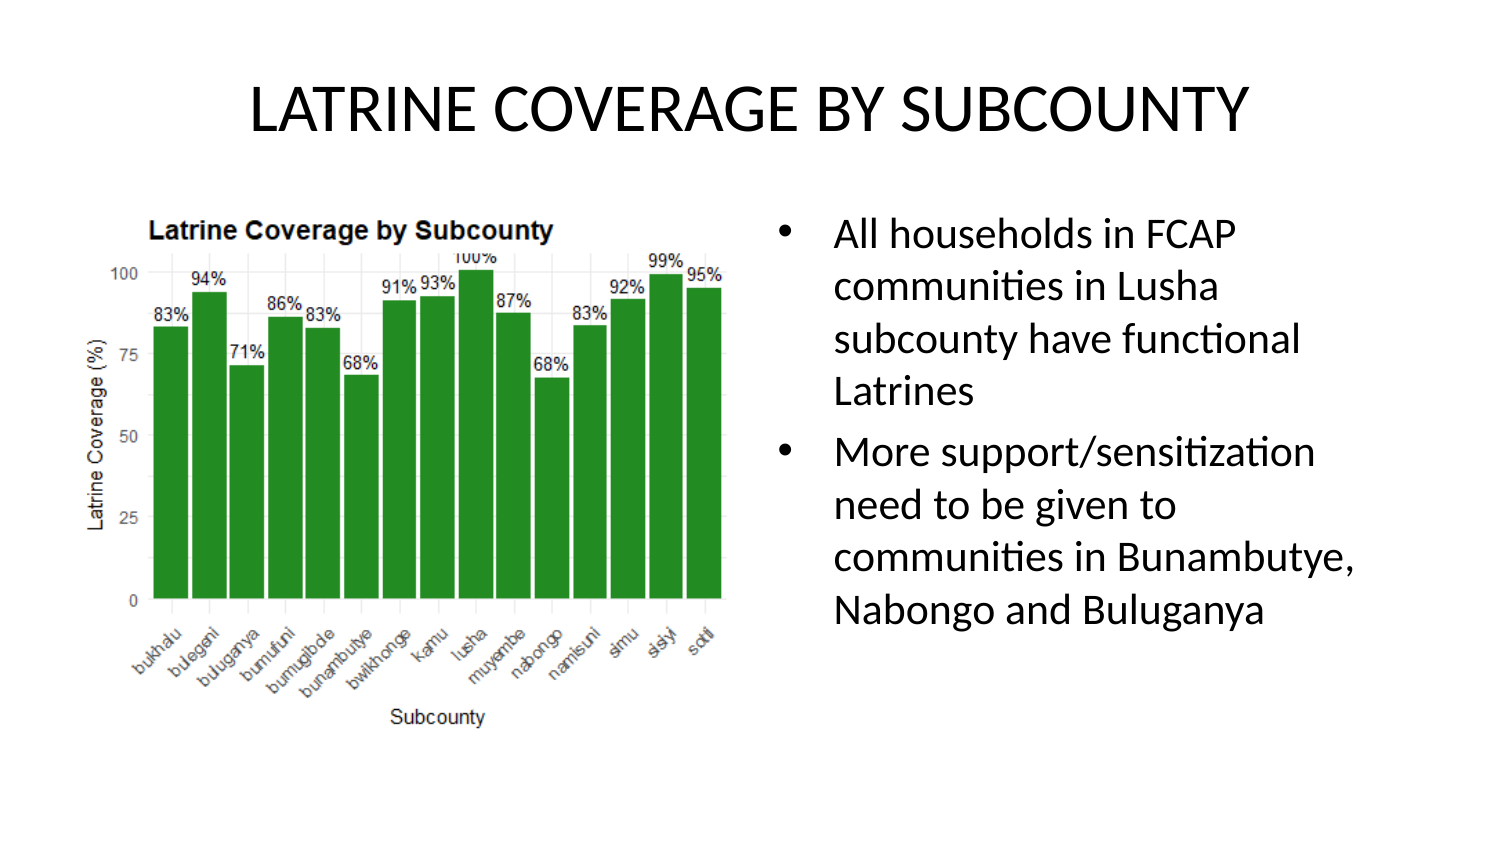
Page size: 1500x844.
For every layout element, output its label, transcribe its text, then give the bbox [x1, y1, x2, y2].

picture [74, 208, 738, 738]
title LATRINE COVERAGE BY SUBCOUNTY [75, 33, 1425, 175]
list All households in FCAP communities in Lusha subcounty have functional Latrines More support/sensitization need to be given to communities in Bunambutye, Nabongo and Buluganya [762, 196, 1425, 754]
